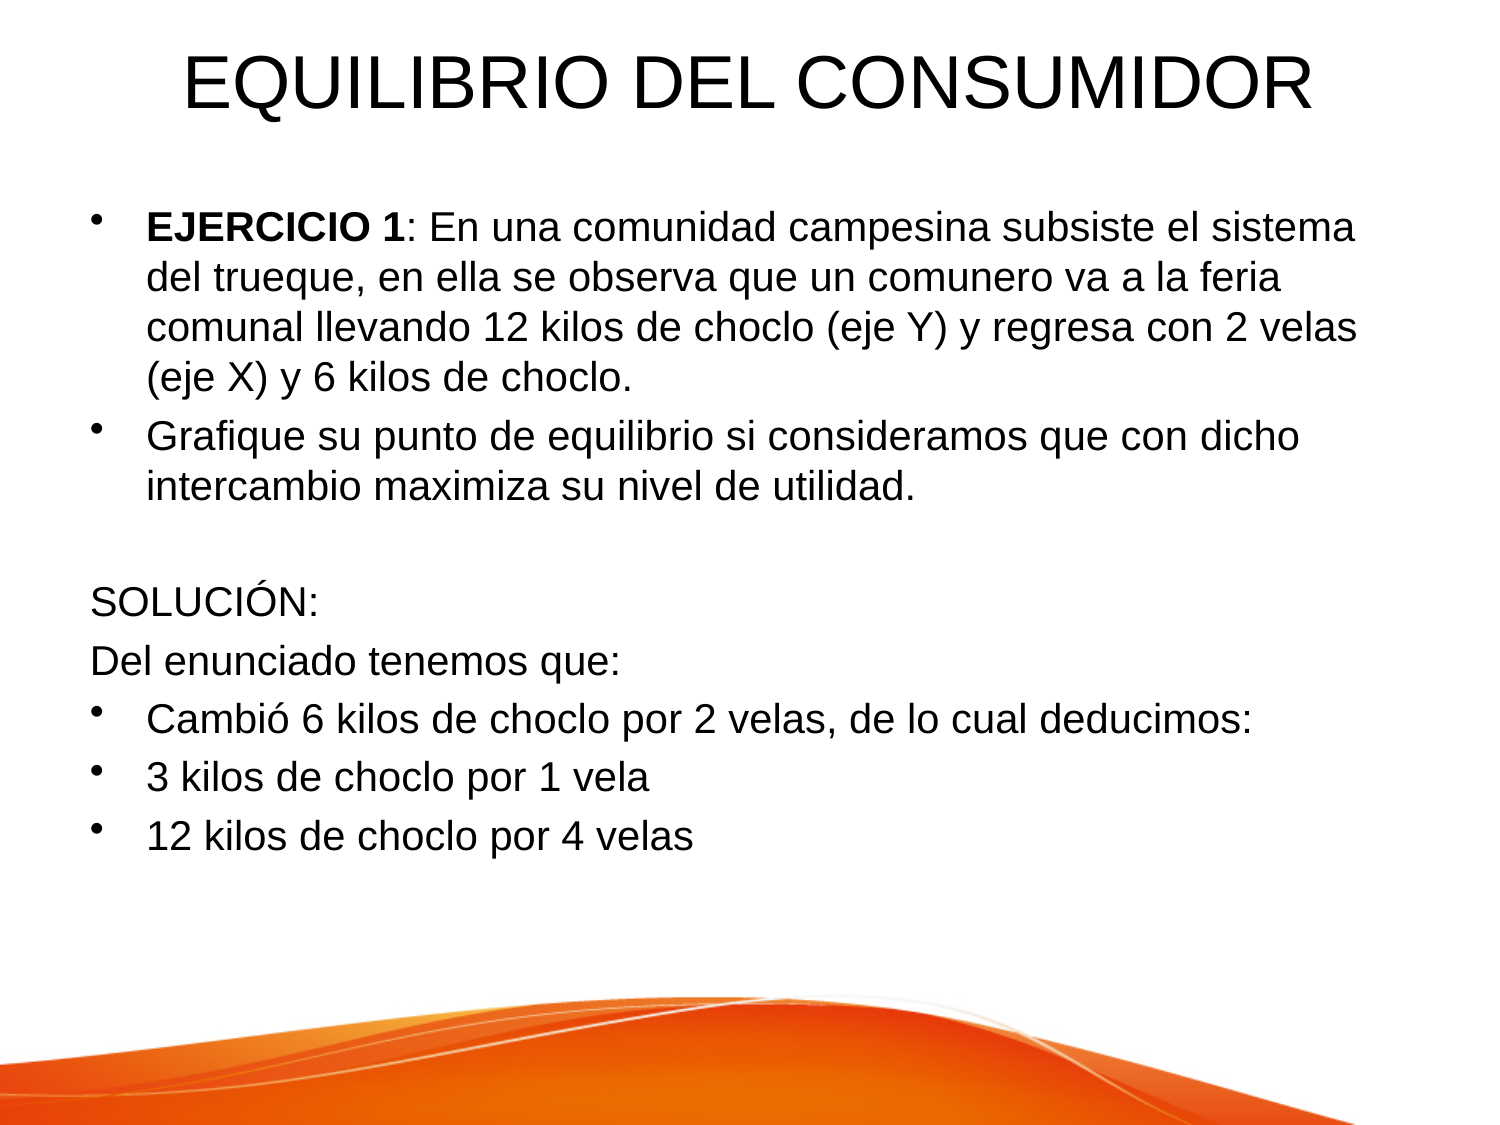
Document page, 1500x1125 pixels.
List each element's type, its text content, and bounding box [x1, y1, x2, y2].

title EQUILIBRIO DEL CONSUMIDOR [74, 30, 1426, 127]
picture [0, 0, 1500, 1125]
list EJERCICIO 1: En una comunidad campesina subsiste el sistema del trueque, en ella se observa que un comunero va a la feria comunal llevando 12 kilos de choclo (eje Y) y regresa con 2 velas (eje X) y 6 kilos de choclo. Grafique su punto de equilibrio si consideramos que con dicho intercambio maximiza su nivel de utilidad. SOLUCIÓN: Del enunciado tenemos que: Cambió 6 kilos de choclo por 2 velas, de lo cual deducimos: 3 kilos de choclo por 1 vela 12 kilos de choclo por 4 velas [74, 192, 1394, 1006]
